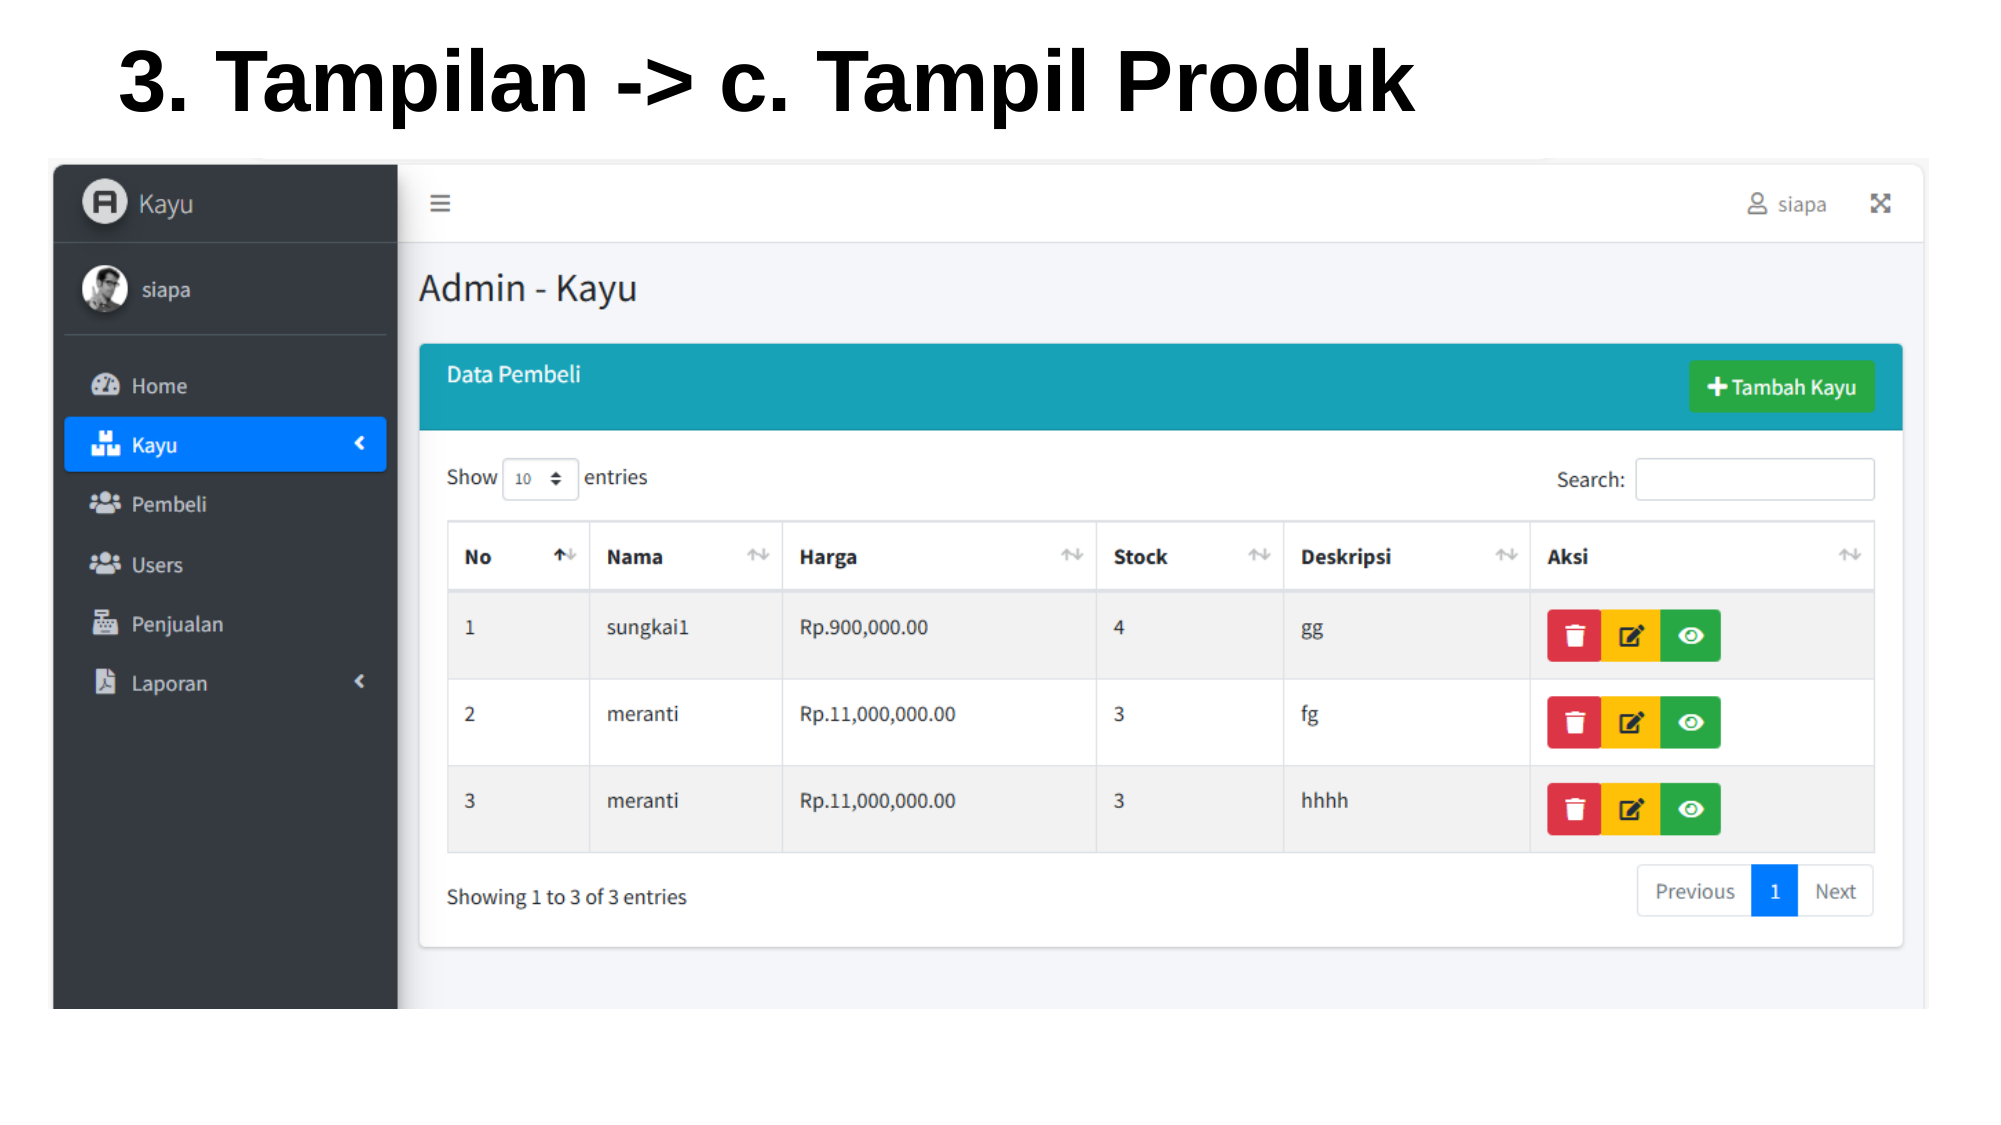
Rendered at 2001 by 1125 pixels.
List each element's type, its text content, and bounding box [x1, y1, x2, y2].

picture [48, 158, 1929, 1009]
title 3. Tampilan -> c. Tampil Produk [103, 28, 1829, 139]
